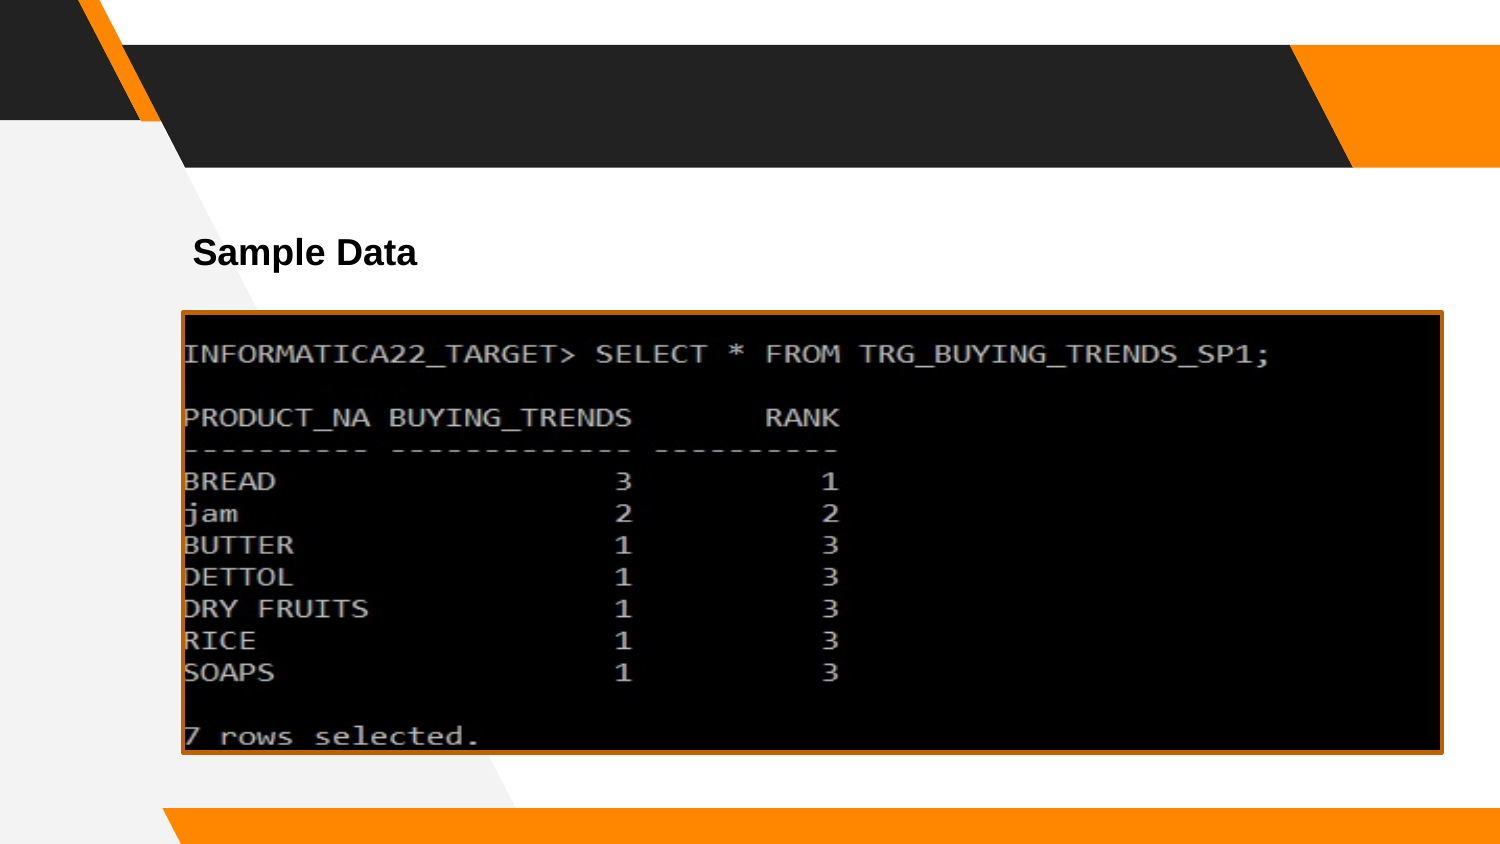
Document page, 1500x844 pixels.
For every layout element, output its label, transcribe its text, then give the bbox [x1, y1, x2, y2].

text_box [181, 310, 1444, 755]
text_box Sample Data [177, 220, 774, 281]
